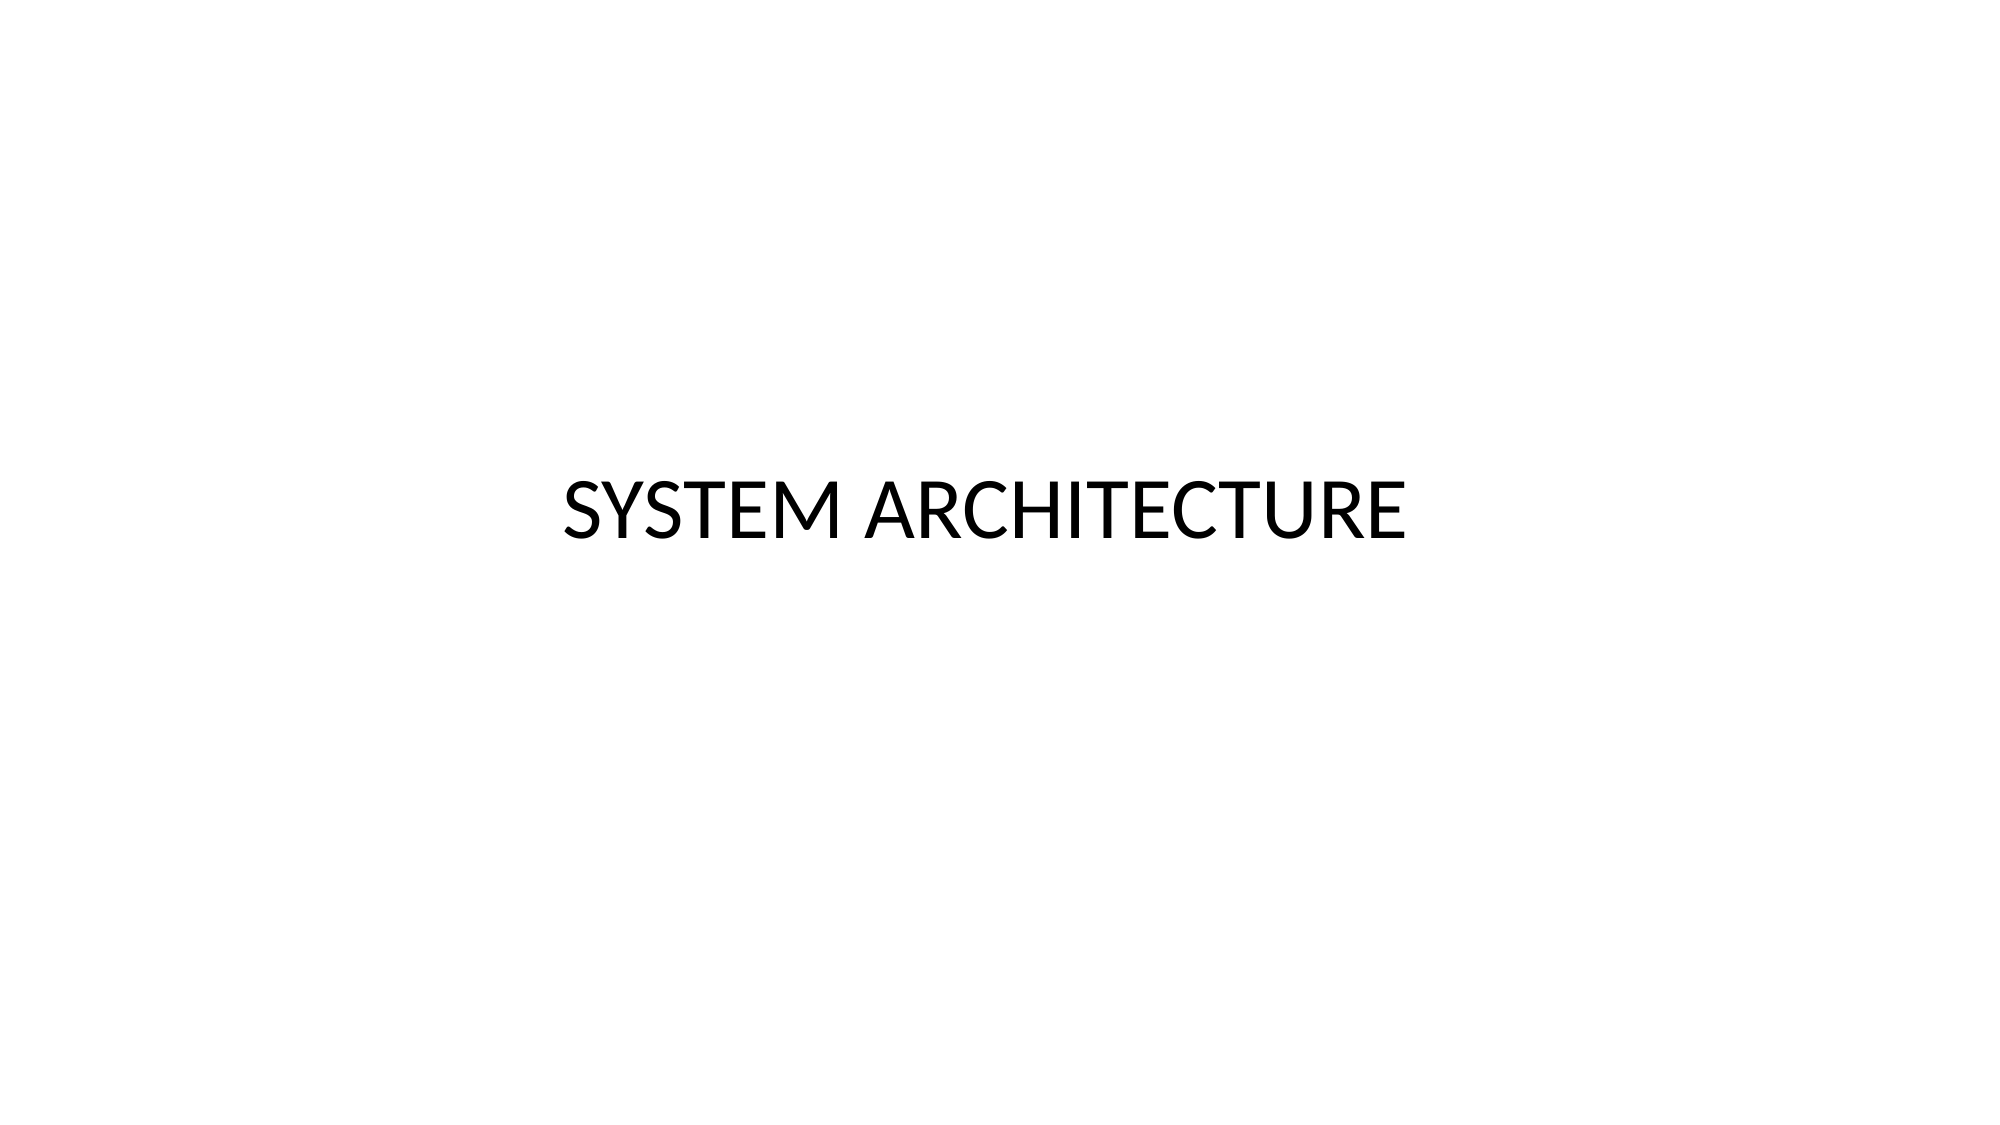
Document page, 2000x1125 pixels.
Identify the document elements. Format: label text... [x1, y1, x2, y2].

title SYSTEM ARCHITECTURE [527, 453, 1543, 672]
